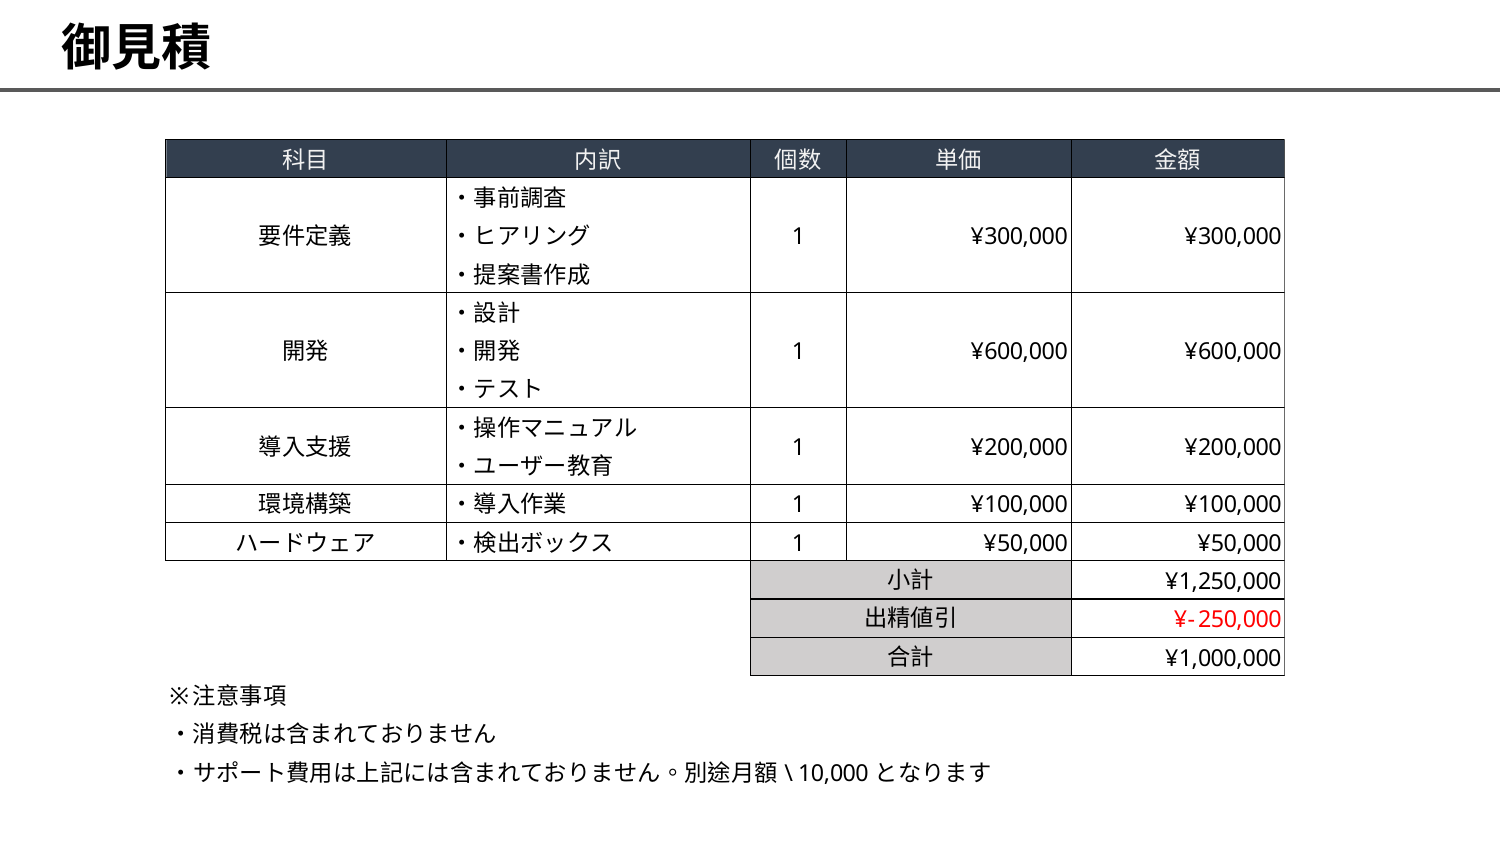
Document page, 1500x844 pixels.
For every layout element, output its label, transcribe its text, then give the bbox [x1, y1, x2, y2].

text_box 御見積 [46, 11, 539, 88]
picture [165, 138, 1286, 792]
